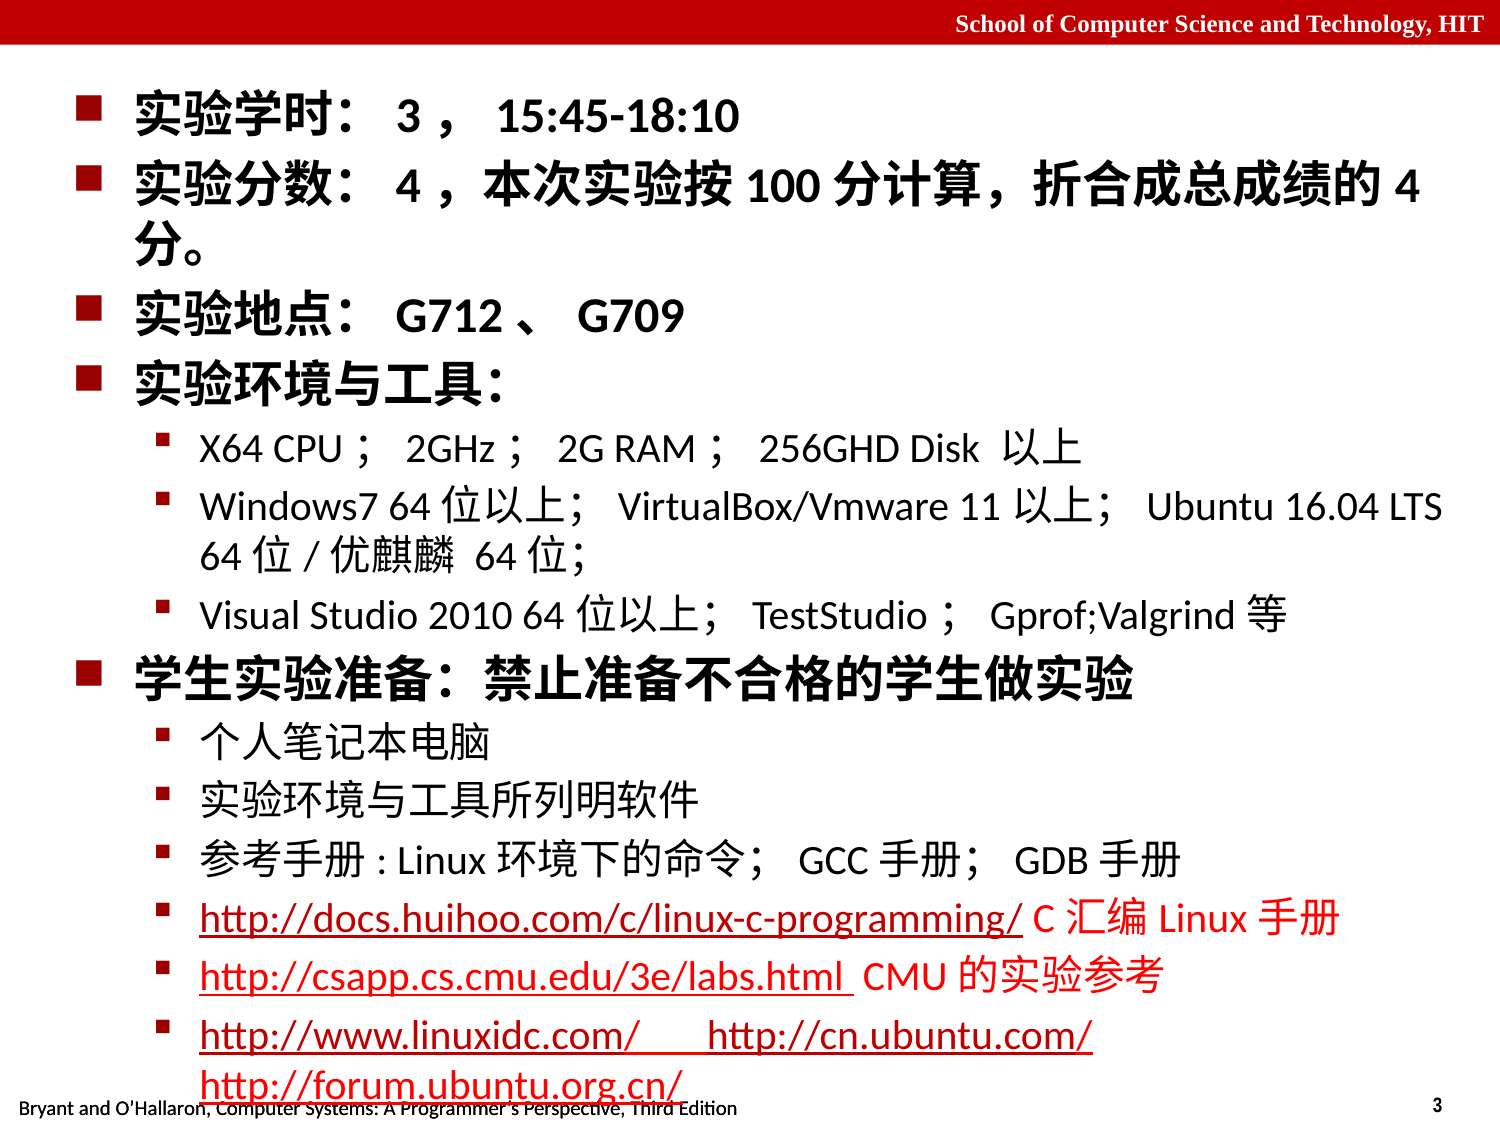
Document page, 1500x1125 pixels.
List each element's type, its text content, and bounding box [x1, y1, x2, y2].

list 实验学时：3，15:45-18:10 实验分数：4，本次实验按100分计算，折合成总成绩的4分。 实验地点：G712、G709 实验环境与工具： X64 CPU；2GHz；2G RAM；256GHD Disk 以上 Windows7 64位以上；VirtualBox/Vmware 11以上；Ubuntu 16.04 LTS 64位/优麒麟 64位； Visual Studio 2010 64位以上；TestStudio；Gprof;Valgrind等 学生实验准备：禁止准备不合格的学生做实验 个人笔记本电脑 实验环境与工具所列明软件 参考手册: Linux环境下的命令；GCC手册；GDB手册 http://docs.huihoo.com/c/linux-c-programming/ C汇编Linux手册 http://csapp.cs.cmu.edu/3e/labs.html CMU的实验参考 http://www.linuxidc.com/ http://cn.ubuntu.com/ http://forum.ubuntu.org.cn/ [62, 74, 1473, 1113]
